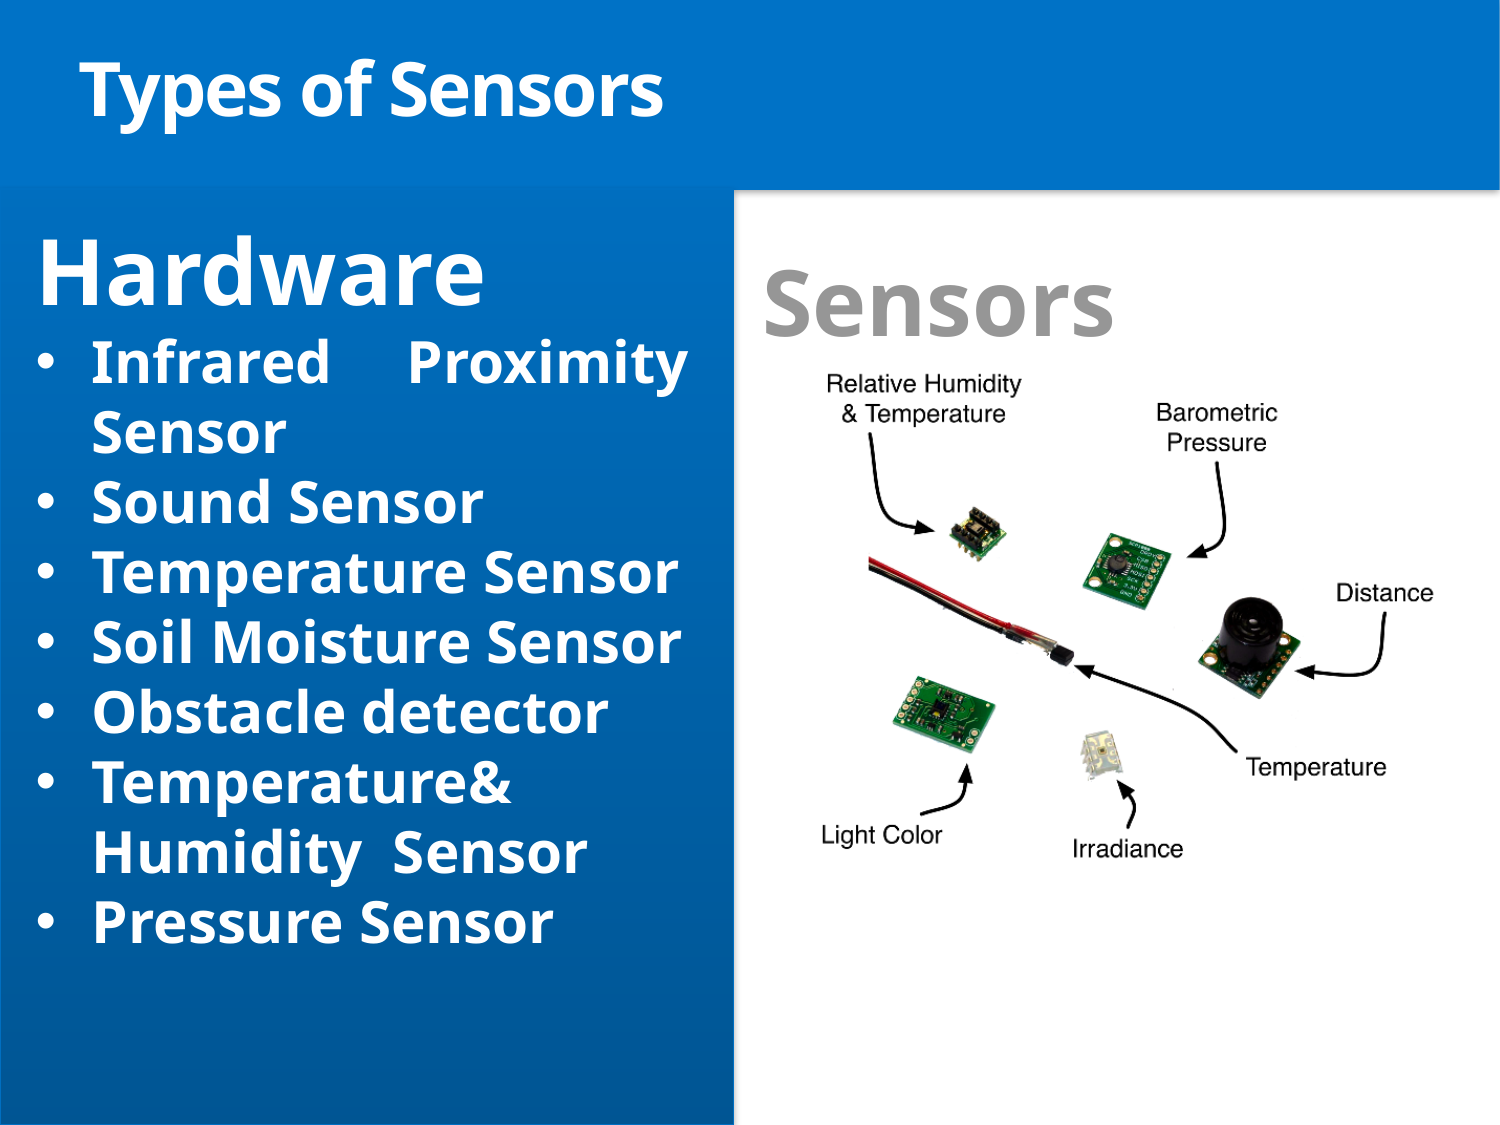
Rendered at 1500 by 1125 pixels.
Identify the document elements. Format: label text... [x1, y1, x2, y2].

list Hardware [35, 225, 699, 326]
text_box [0, 188, 734, 1125]
text_box Infrared Proximity Sensor Sound Sensor Temperature Sensor Soil Moisture Sensor Obstacle detector Temperature& Humidity Sensor Pressure Sensor [35, 325, 689, 1016]
list Sensors [761, 256, 1425, 357]
title Types of Sensors [78, 51, 1423, 133]
picture [811, 362, 1440, 869]
